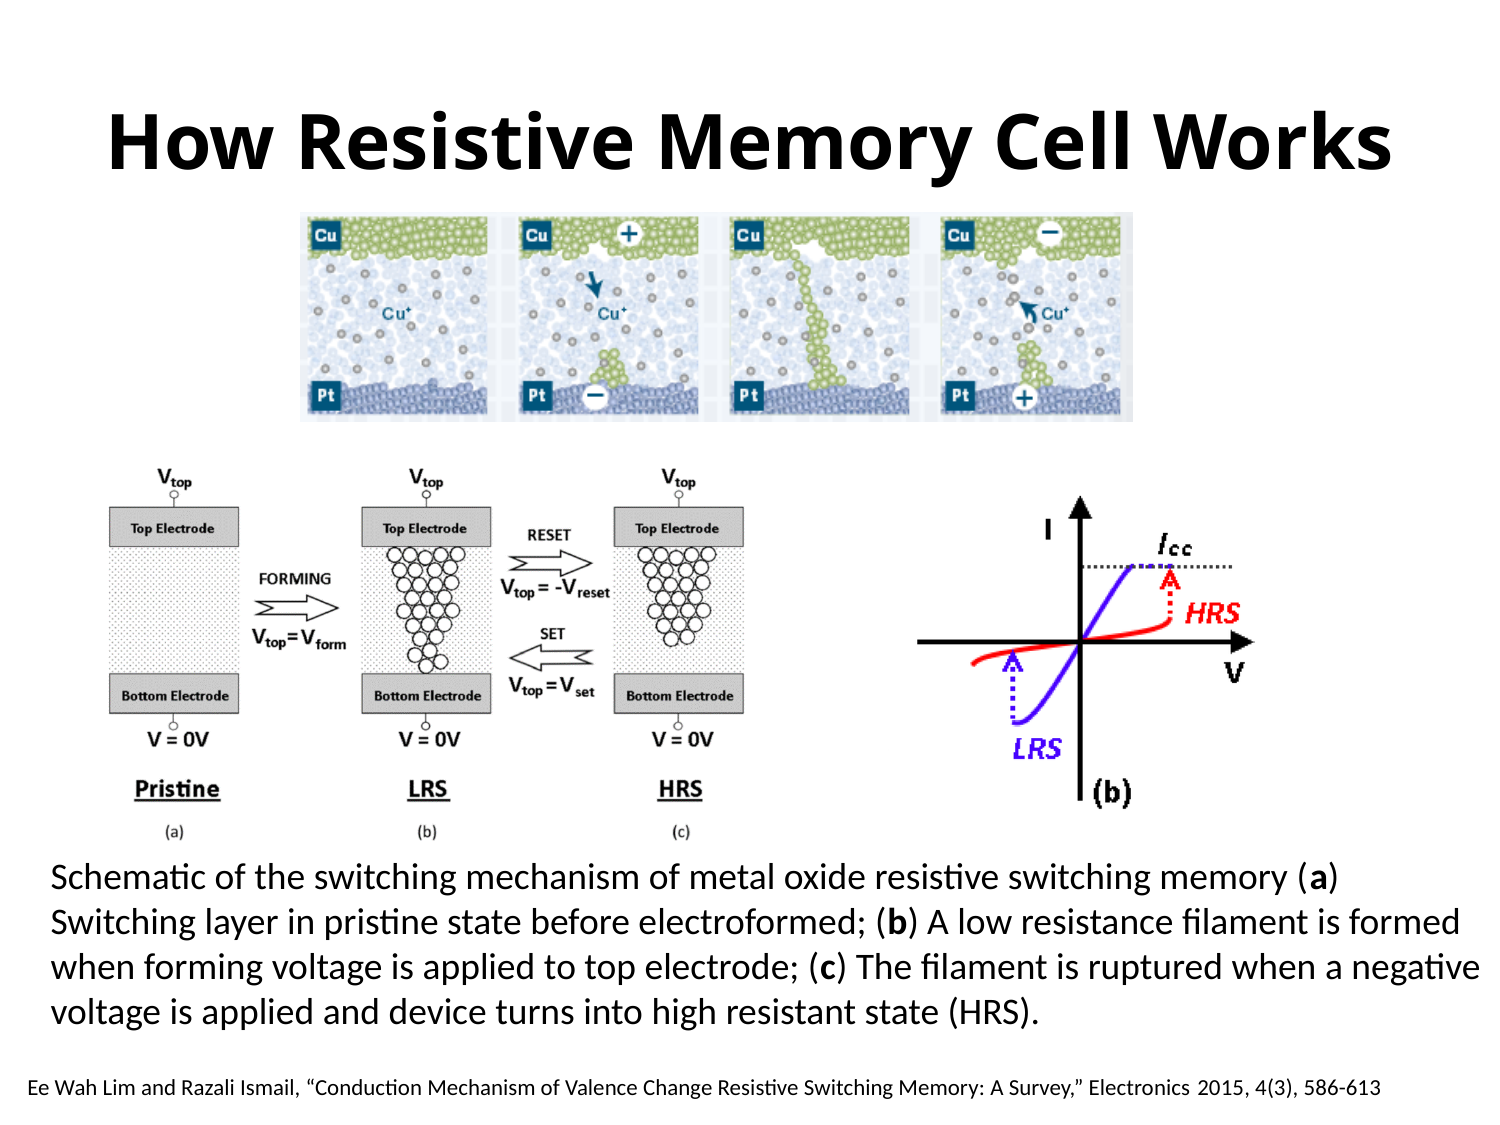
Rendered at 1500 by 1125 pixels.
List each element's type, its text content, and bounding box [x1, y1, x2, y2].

picture [299, 212, 1133, 423]
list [99, 460, 751, 845]
title How Resistive Memory Cell Works [75, 45, 1425, 233]
text_box Schematic of the switching mechanism of metal oxide resistive switching memory (a) Switching layer in pristine state before electroformed; (b) A low resistance filament is formed when forming voltage is applied to top electrode; (c) The filament is ruptured when a negative voltage is applied and device turns into high resistant state (HRS). [35, 844, 1499, 1040]
text_box Ee Wah Lim and Razali Ismail, “Conduction Mechanism of Valence Change Resistive Switching Memory: A Survey,” Electronics 2015, 4(3), 586-613 [12, 1065, 1438, 1108]
picture [887, 485, 1263, 821]
